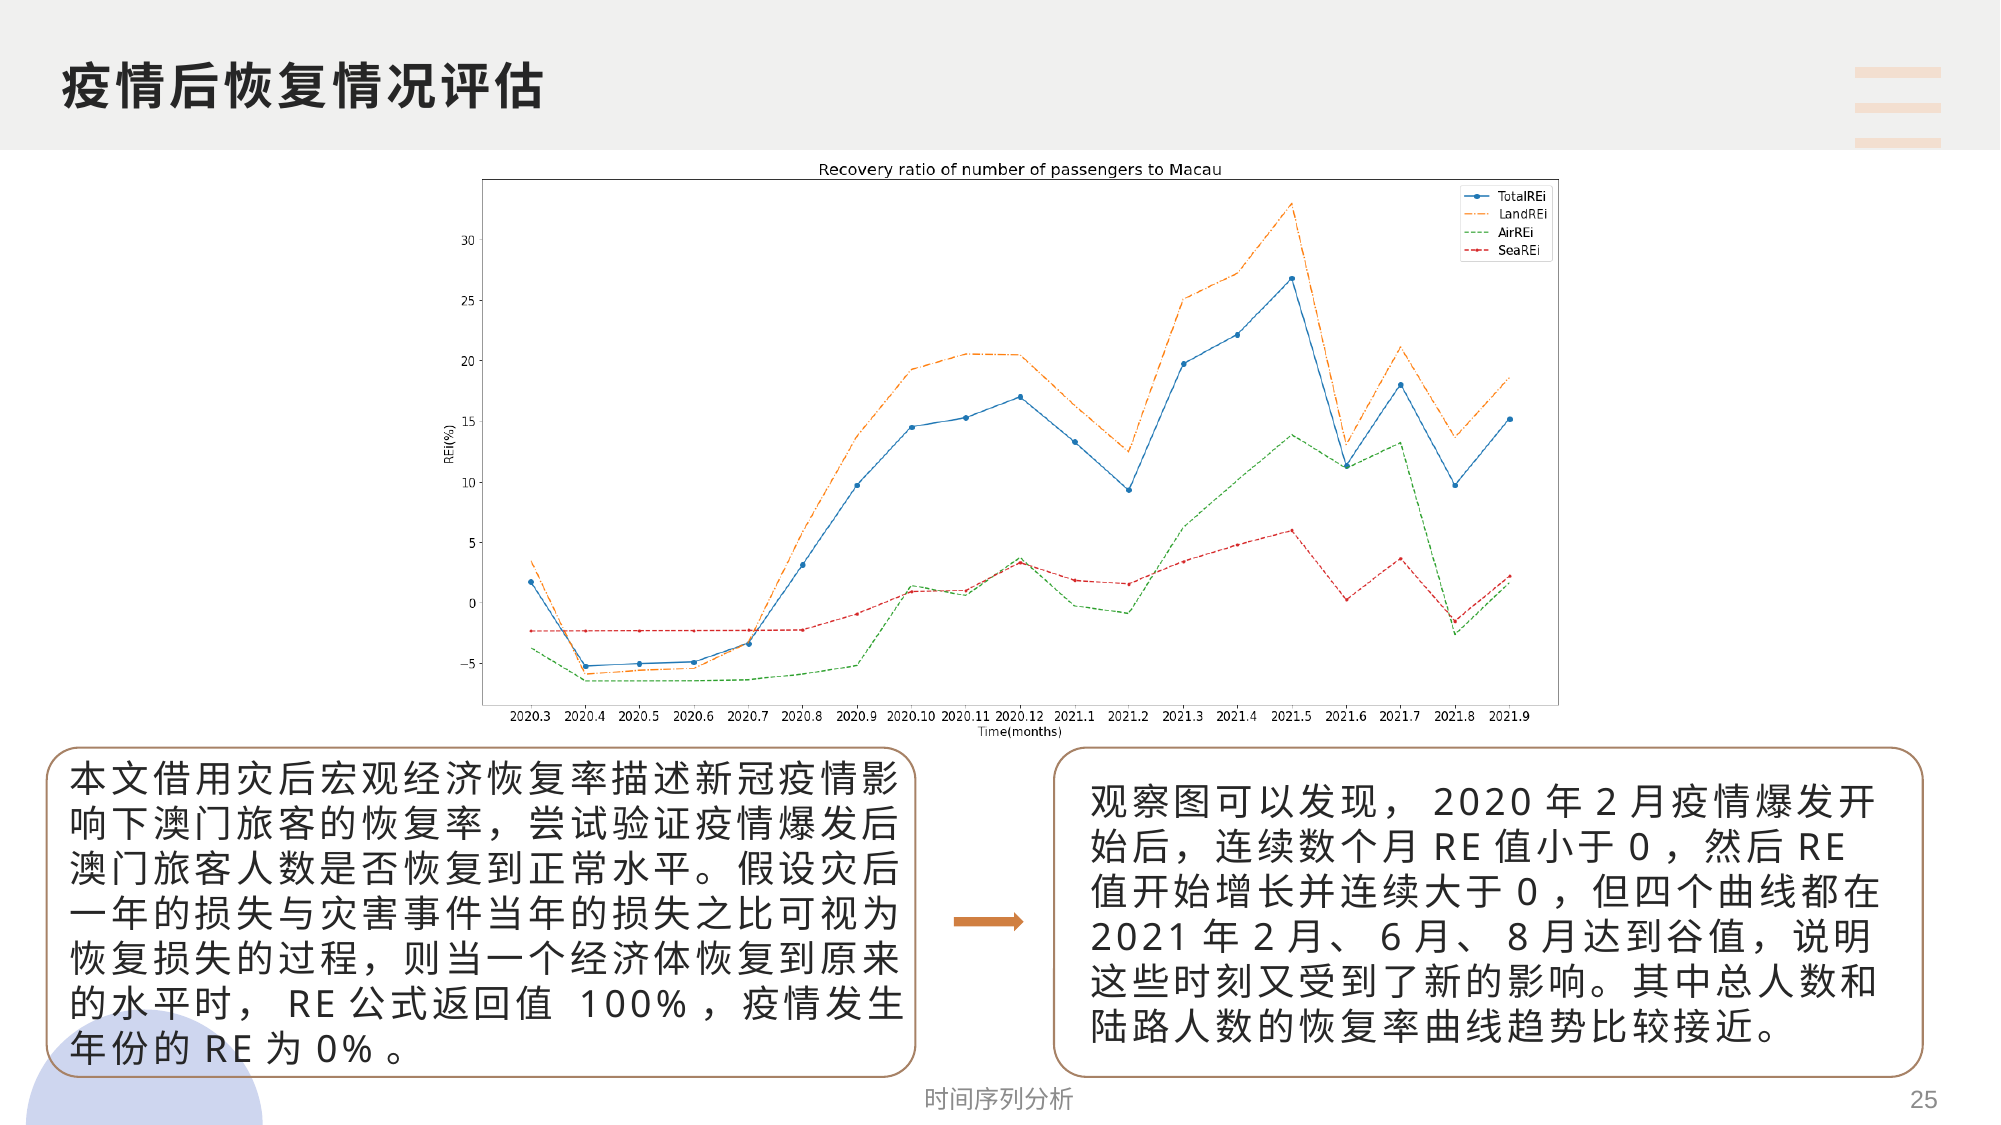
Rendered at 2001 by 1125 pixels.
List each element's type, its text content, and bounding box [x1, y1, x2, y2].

text_box [1052, 746, 1924, 1076]
text_box [45, 756, 55, 1068]
picture [437, 157, 1563, 743]
title 疫情后恢复情况评估 [44, 48, 1856, 121]
text_box 本文借用灾后宏观经济恢复率描述新冠疫情影响下澳门旅客的恢复率，尝试验证疫情爆发后澳门旅客人数是否恢复到正常水平。假设灾后一年的损失与灾害事件当年的损失之比可视为恢复损失的过程，则当一个经济体恢复到原来的水平时，RE公式返回值 100%，疫情发生年份的RE为0%。 [55, 747, 924, 1123]
text_box [952, 909, 1026, 934]
text_box 观察图可以发现，2020年2月疫情爆发开始后，连续数个月RE值小于0，然后RE值开始增长并连续大于0，但四个曲线都在2021年2月、6月、8月达到谷值，说明这些时刻又受到了新的影响。其中总人数和陆路人数的恢复率曲线趋势比较接近。 [1075, 770, 1913, 1100]
footer 时间序列分析 [675, 1072, 1325, 1125]
slide_number 25 [1510, 1072, 1954, 1125]
